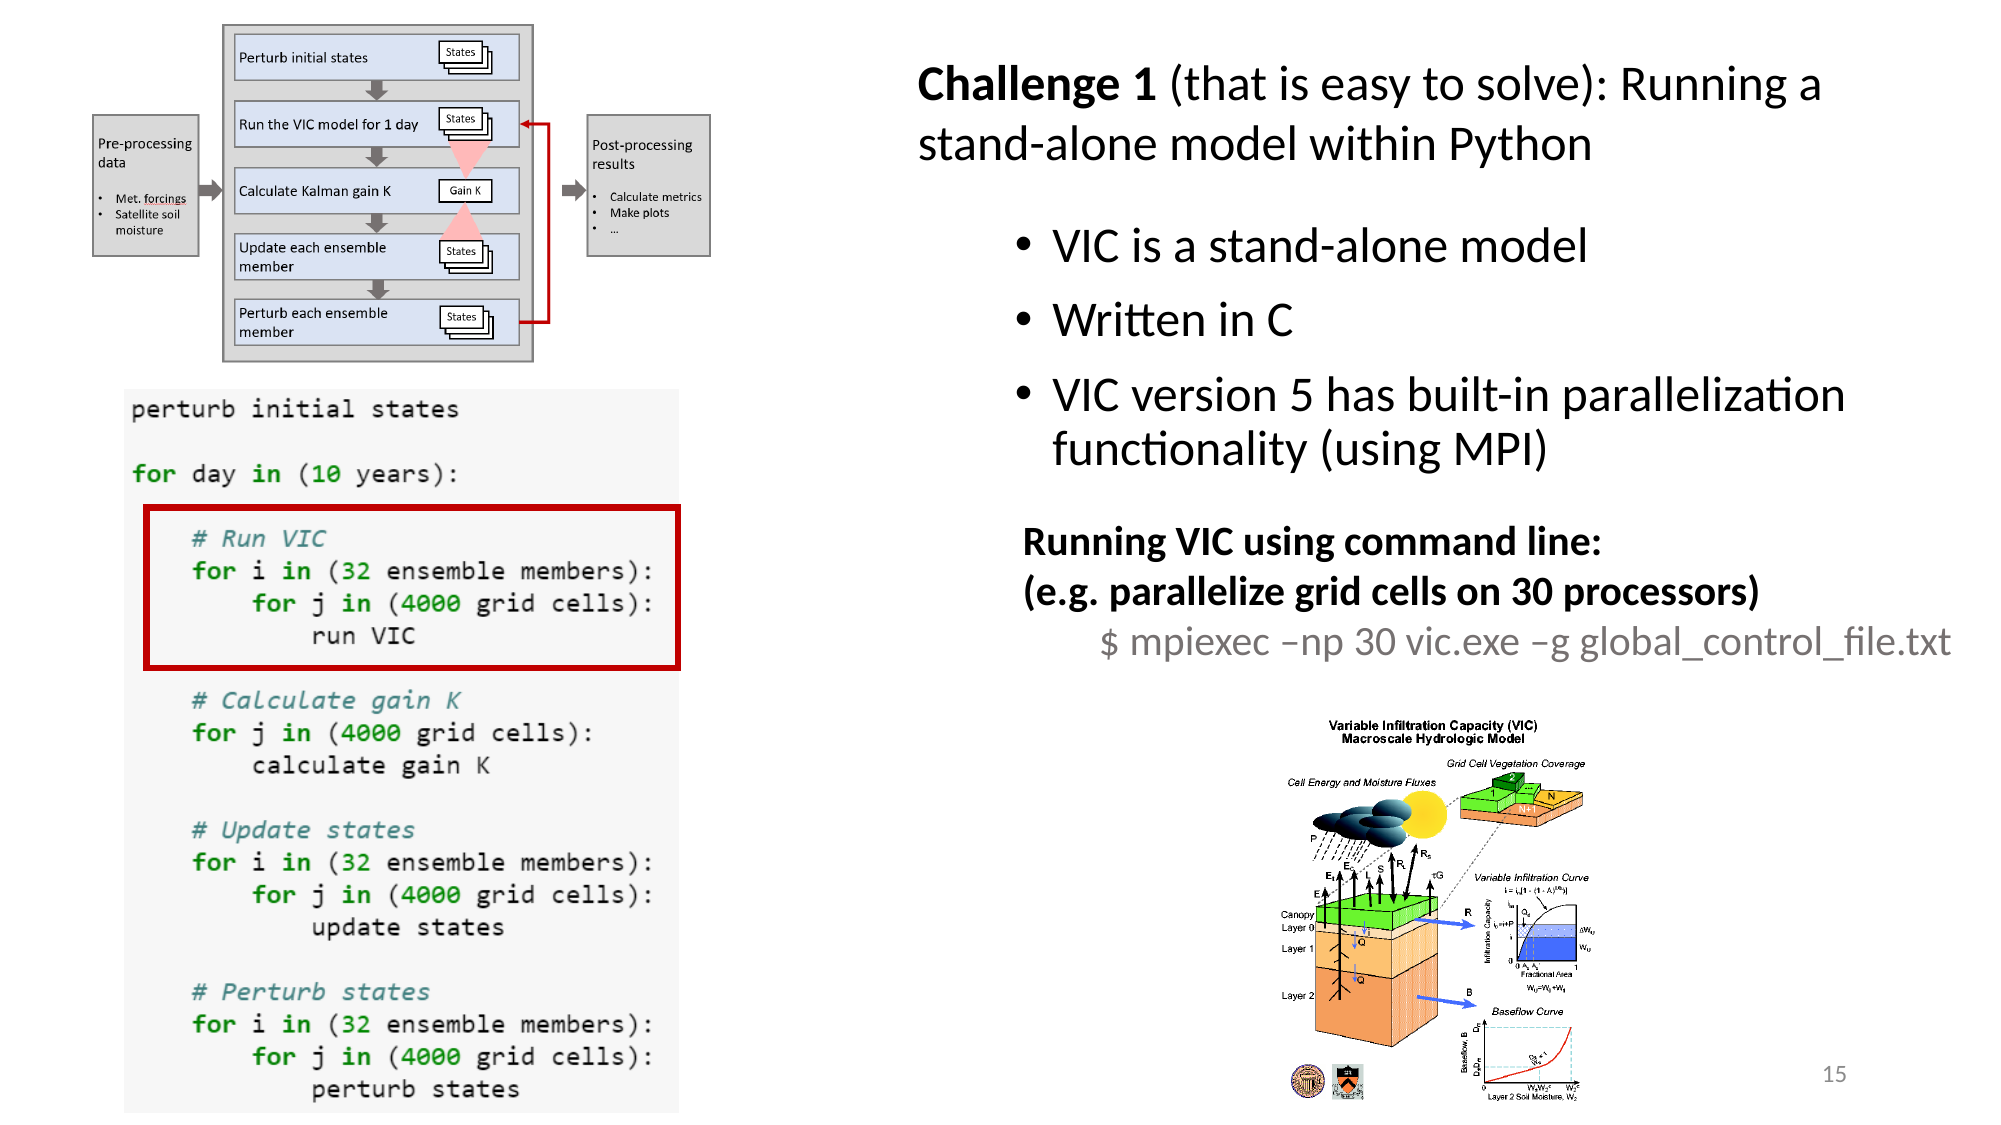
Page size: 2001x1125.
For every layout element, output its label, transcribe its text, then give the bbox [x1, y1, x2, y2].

picture [1267, 695, 1598, 1123]
text_box Running VIC using command line: (e.g. parallelize grid cells on 30 processors) $ mpiexec –np 30 vic.exe –g global_control_file.txt [1008, 506, 2000, 722]
text_box VIC is a stand-alone model Written in C VIC version 5 has built-in parallelization functionality (using MPI) [999, 211, 1974, 1082]
text_box Challenge 1 (that is easy to solve): Running a stand-alone model within Python [903, 43, 1934, 178]
picture [88, 17, 716, 369]
picture [124, 389, 679, 1113]
slide_number 15 [1598, 1042, 1863, 1103]
